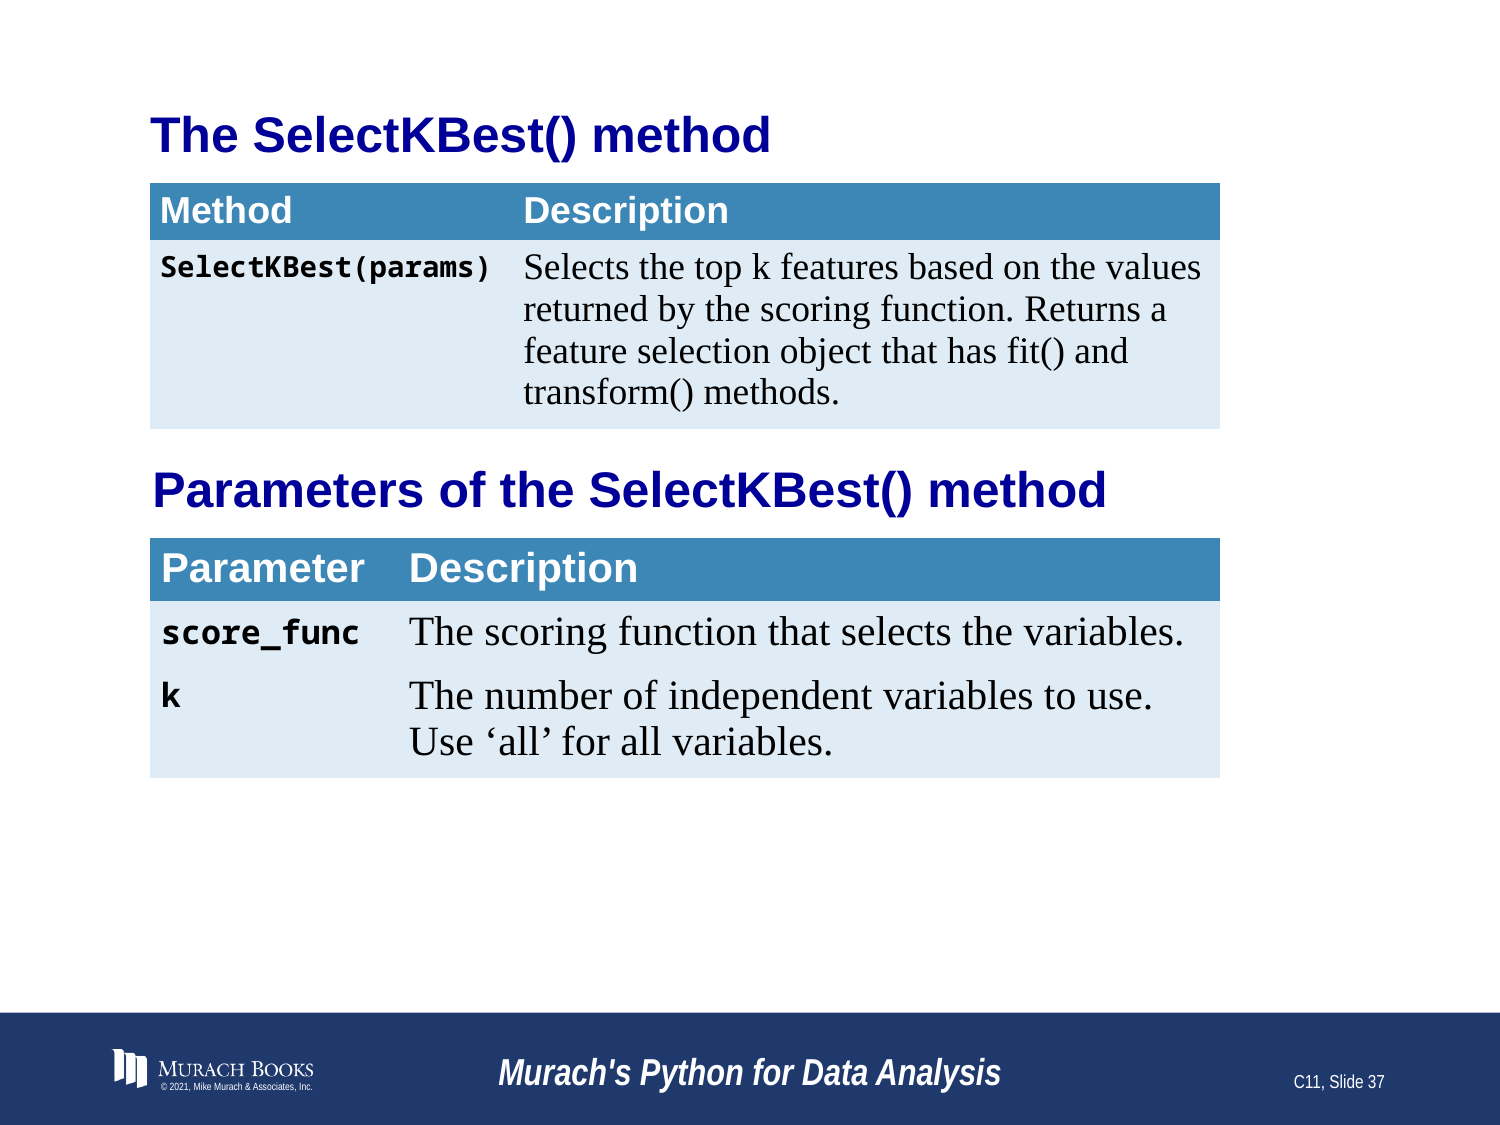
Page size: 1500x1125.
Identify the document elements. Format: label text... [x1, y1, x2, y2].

title The SelectKBest() method [150, 102, 1350, 164]
table_header Description [398, 538, 1220, 601]
table_cell SelectKBest(params) [150, 240, 513, 429]
table_header Description [513, 183, 1220, 240]
table_cell score_func [150, 601, 398, 665]
table_header Parameter [150, 538, 398, 601]
table_header Method [150, 183, 513, 240]
table_cell k [150, 665, 398, 778]
table_cell Selects the top k features based on the values returned by the scoring function. Returns a feature selection object that has fit() and transform() methods. [513, 240, 1220, 429]
slide_number Murach's Python for Data Analysis [463, 1025, 1050, 1100]
list Parameters of the SelectKBest() method [137, 450, 1350, 525]
table_cell The number of independent variables to use. Use ‘all’ for all variables. [398, 665, 1220, 778]
slide_number C11, Slide 37 [1087, 1025, 1400, 1100]
table_cell The scoring function that selects the variables. [398, 601, 1220, 665]
footer © 2021, Mike Murach & Associates, Inc. [12, 1025, 463, 1100]
